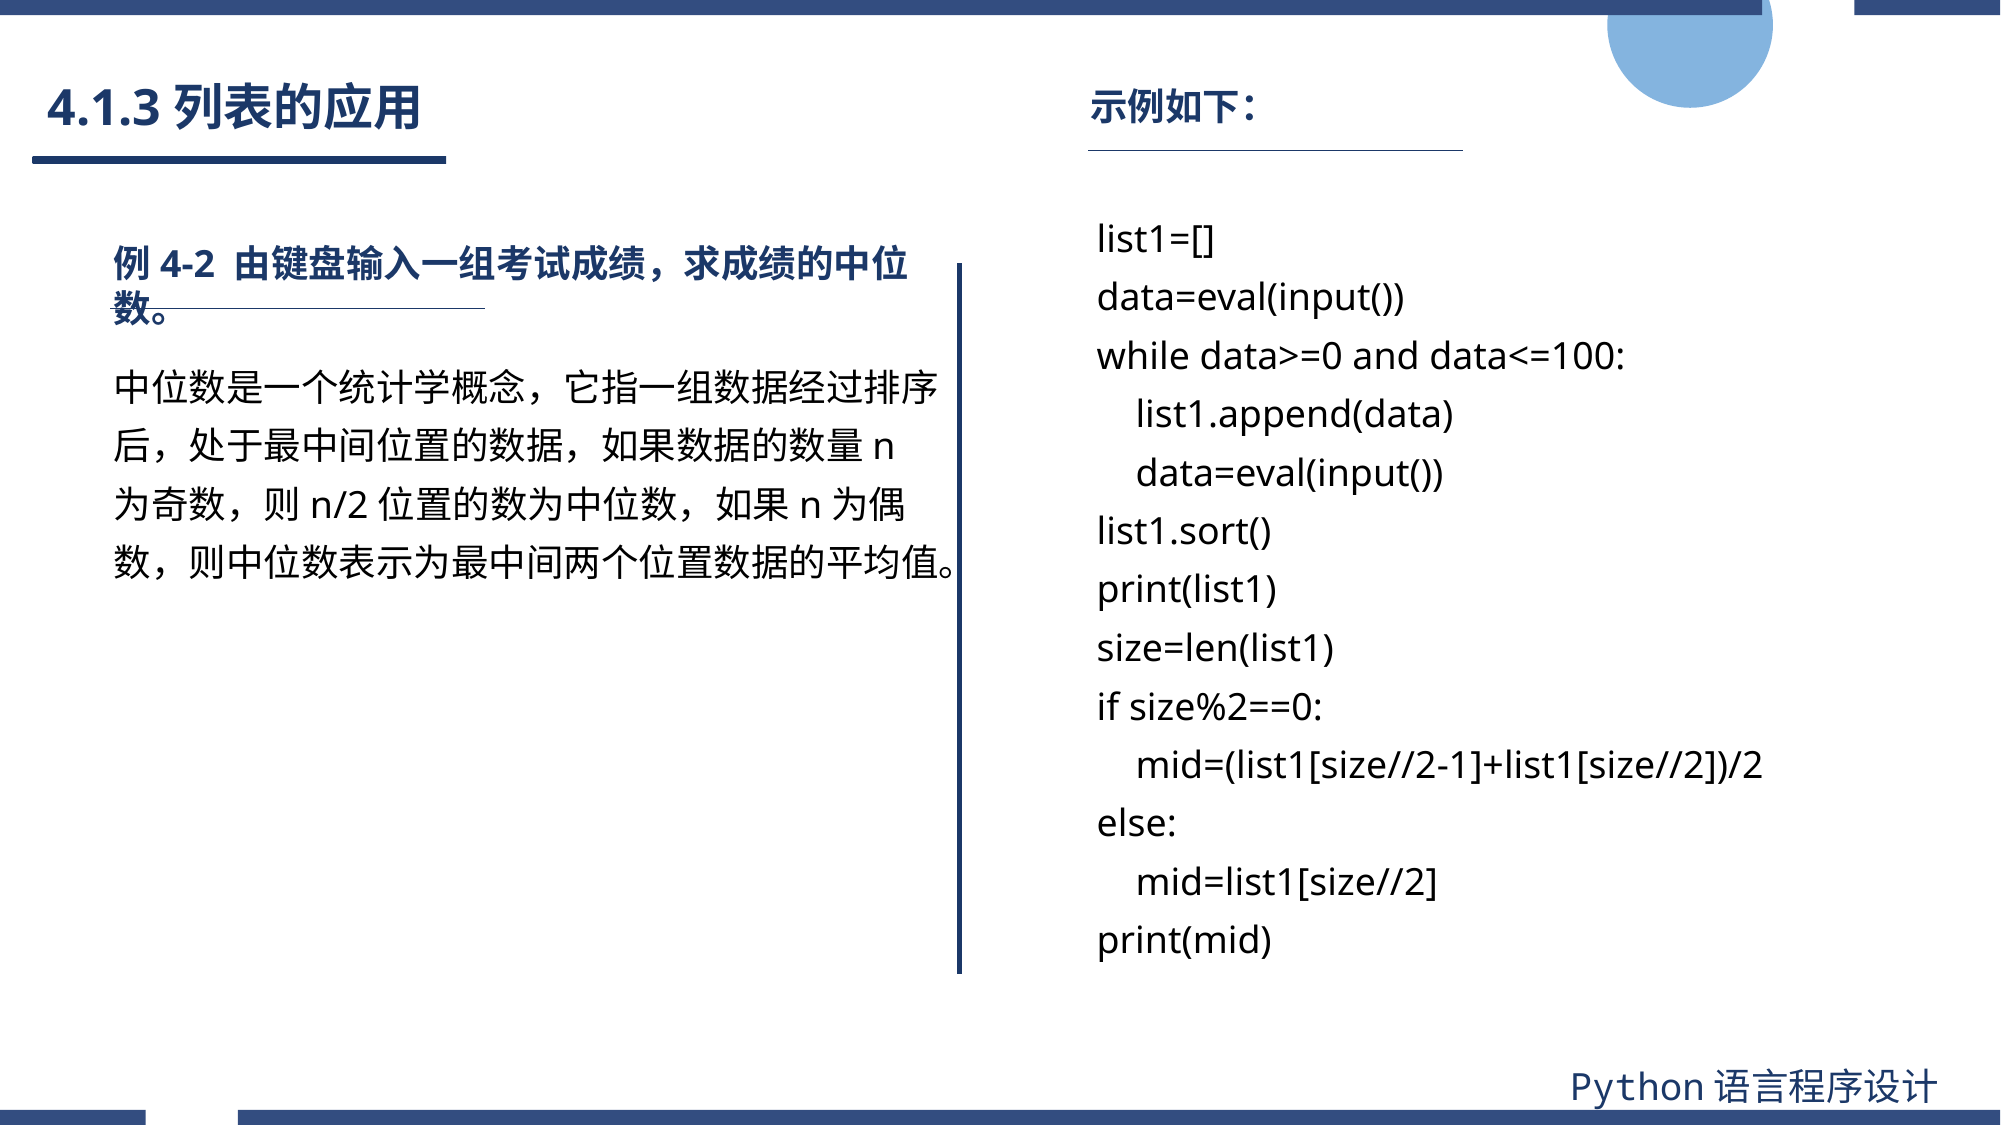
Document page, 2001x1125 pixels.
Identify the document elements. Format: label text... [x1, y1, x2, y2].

text_box 示例如下： [1075, 75, 1586, 136]
text_box list1=[] data=eval(input()) while data>=0 and data<=100: list1.append(data) data=eval(input()) list1.sort() print(list1) size=len(list1) if size%2==0: mid=(list1[size//2-1]+list1[size//2])/2 else: mid=list1[size//2] print(mid) [1081, 193, 1958, 969]
text_box 例4-2 由键盘输入一组考试成绩，求成绩的中位数。 [98, 232, 956, 338]
text_box 中位数是一个统计学概念，它指一组数据经过排序后，处于最中间位置的数据，如果数据的数量n为奇数，则n/2位置的数为中位数，如果n为偶数，则中位数表示为最中间两个位置数据的平均值。 [98, 343, 956, 592]
title 4.1.3列表的应用 [32, 67, 939, 152]
